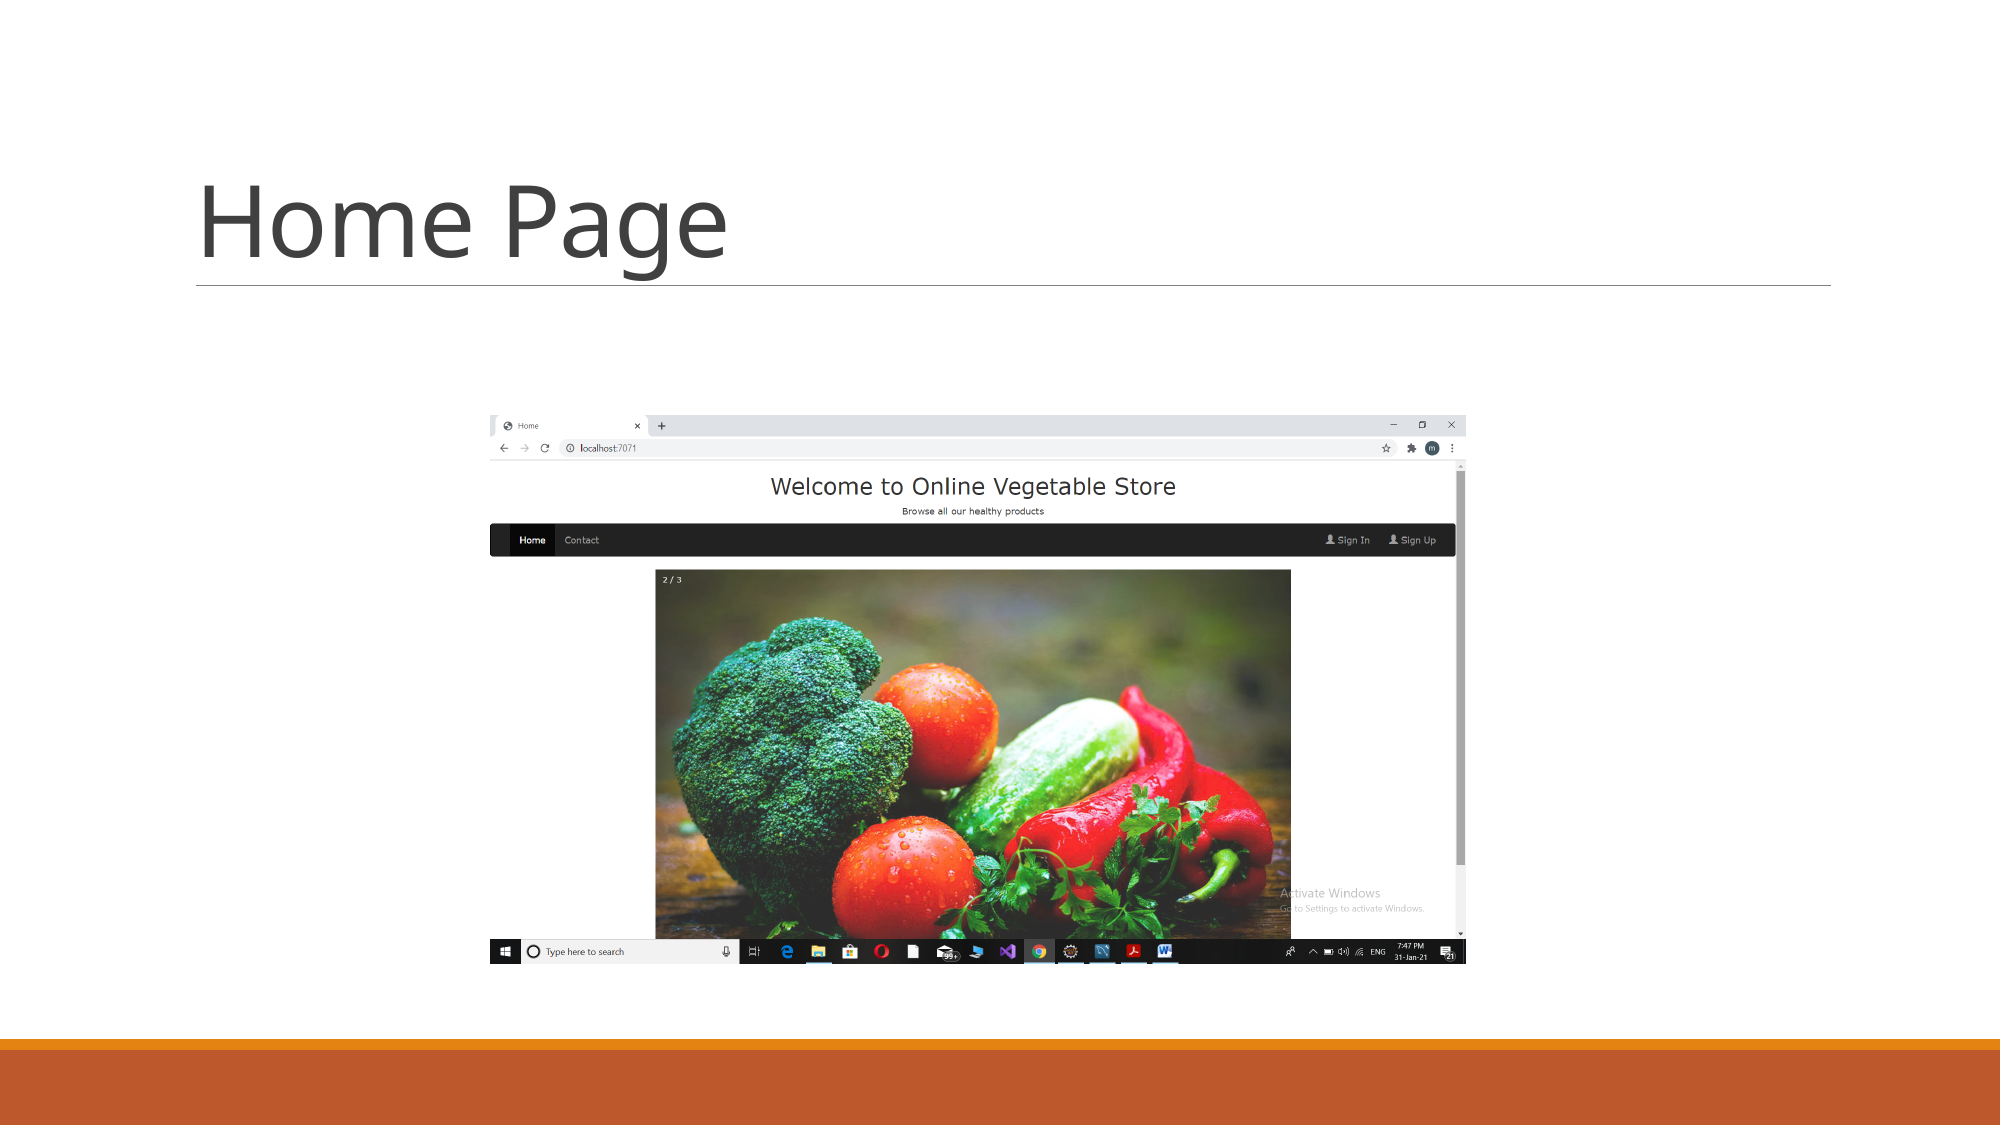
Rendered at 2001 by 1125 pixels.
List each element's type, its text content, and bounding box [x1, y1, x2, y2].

title Home Page [180, 47, 1830, 285]
picture [490, 414, 1467, 965]
